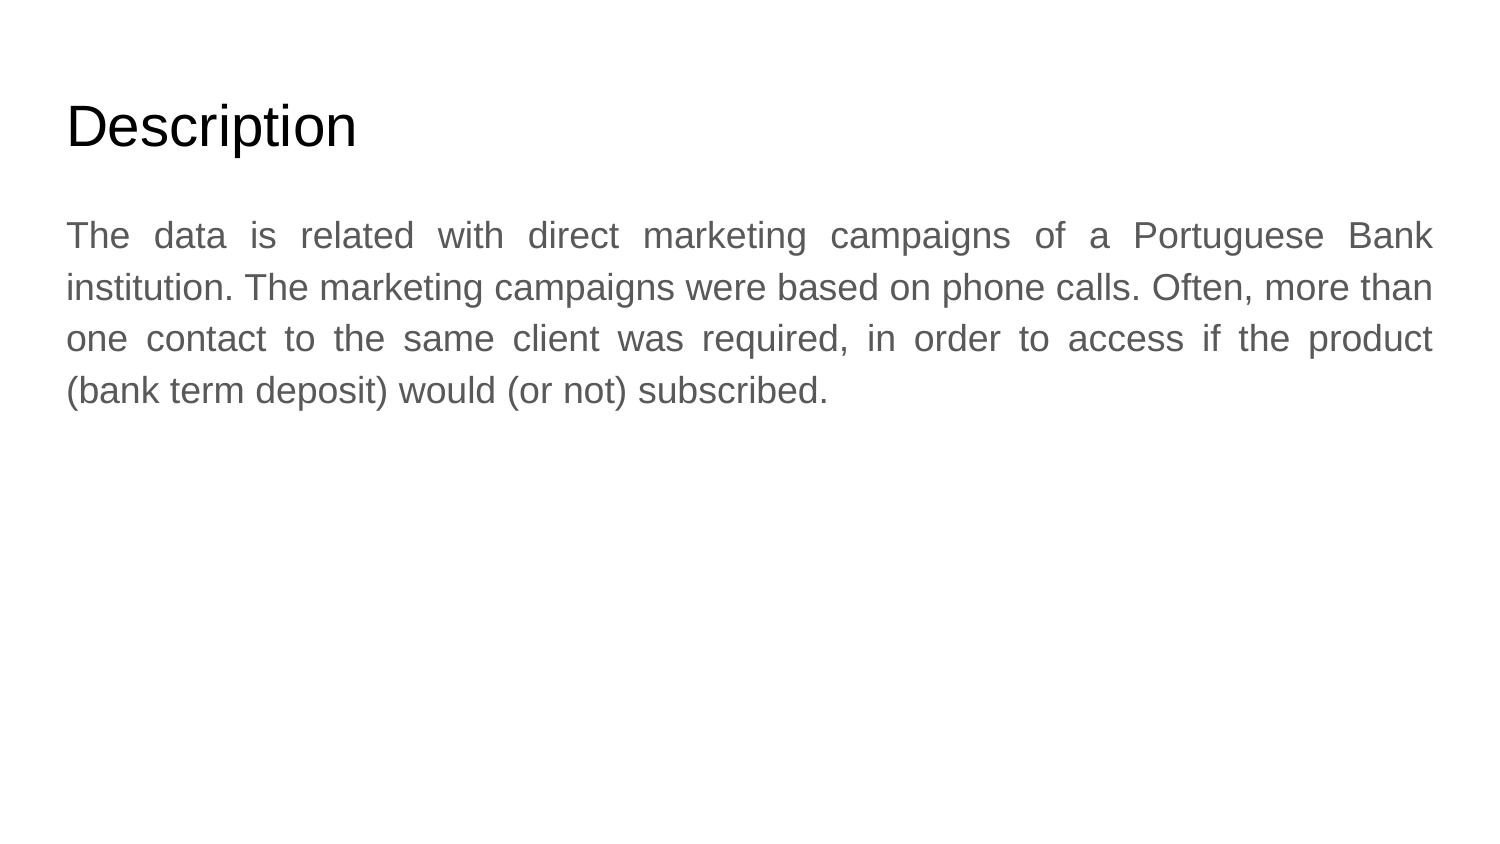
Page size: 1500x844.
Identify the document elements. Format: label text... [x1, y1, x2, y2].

list The data is related with direct marketing campaigns of a Portuguese Bank institution. The marketing campaigns were based on phone calls. Often, more than one contact to the same client was required, in order to access if the product (bank term deposit) would (or not) subscribed. [51, 189, 1449, 750]
title Description [51, 72, 1449, 167]
